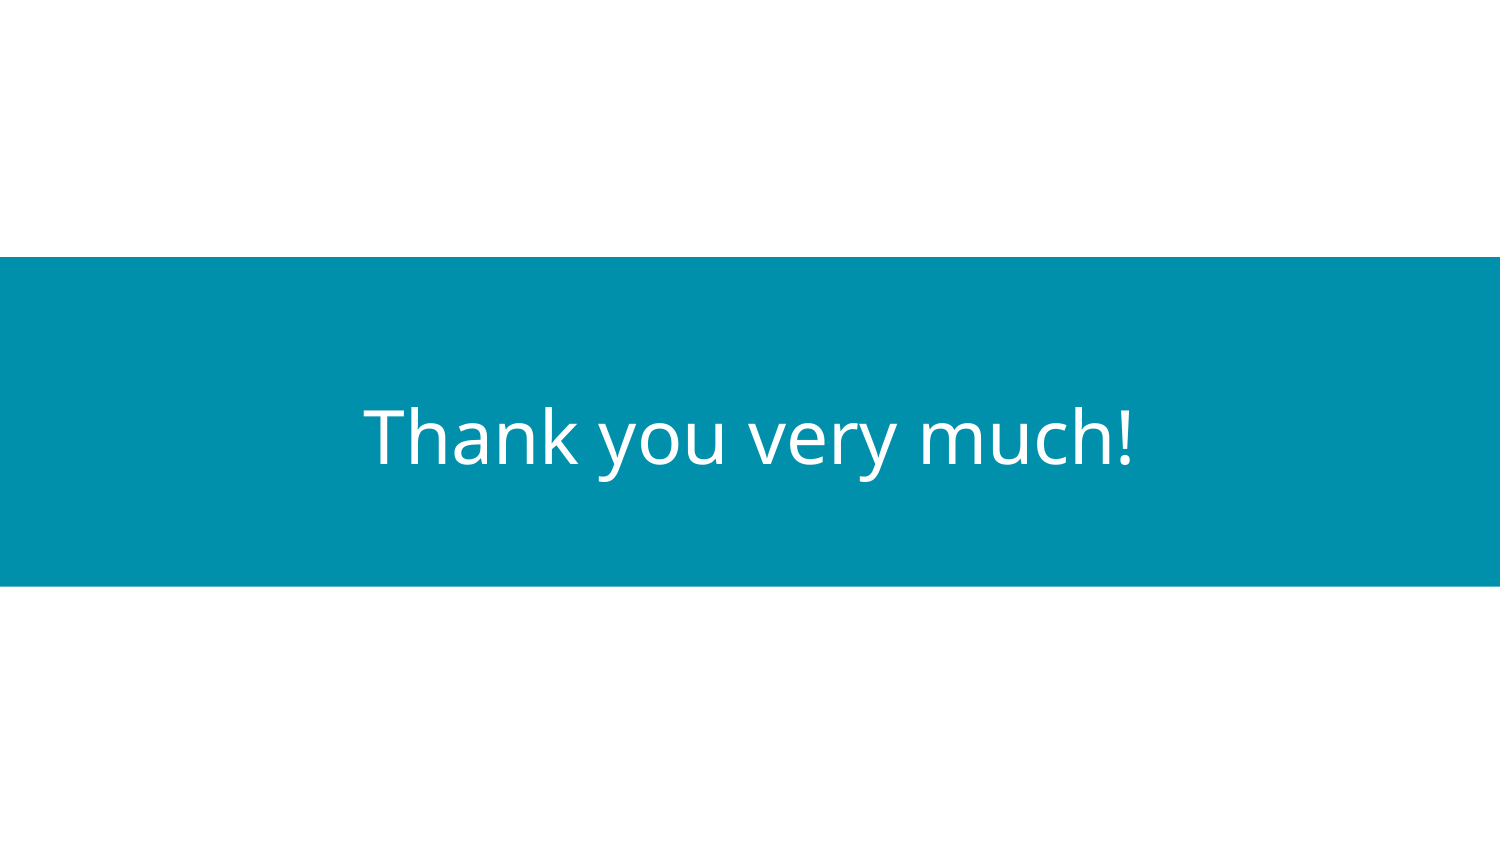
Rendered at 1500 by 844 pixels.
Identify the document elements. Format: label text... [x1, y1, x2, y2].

title Thank you very much! [70, 309, 1430, 559]
